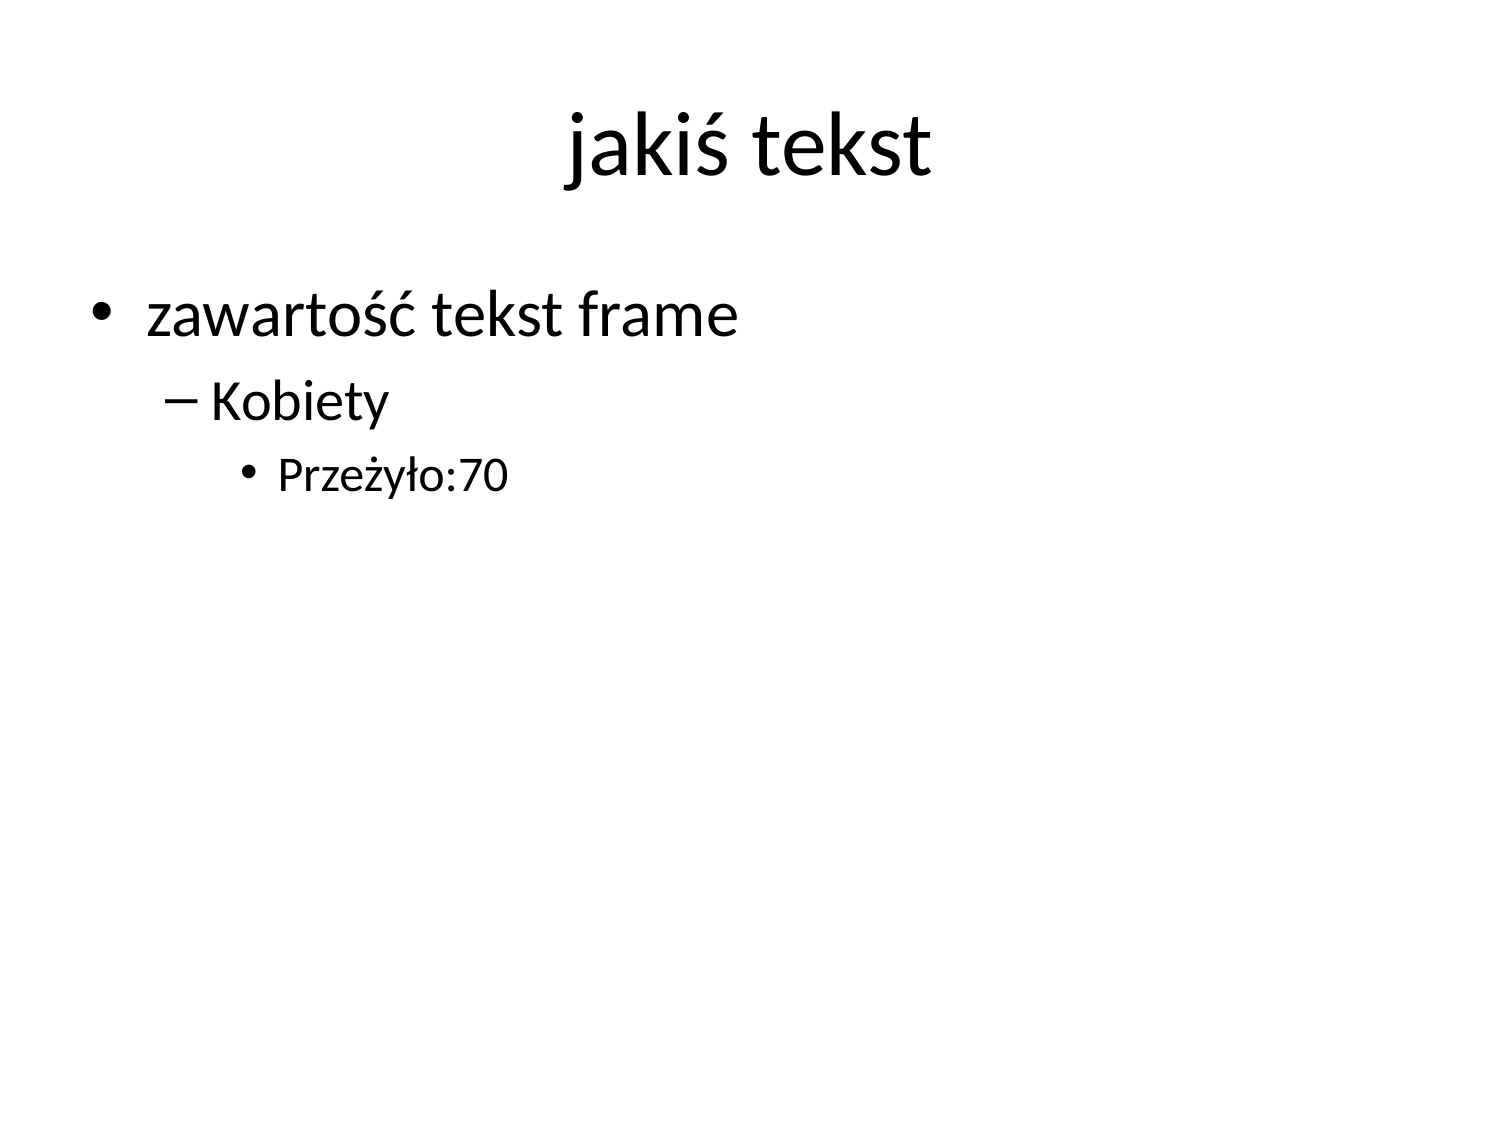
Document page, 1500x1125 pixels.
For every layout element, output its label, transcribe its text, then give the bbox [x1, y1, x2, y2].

title jakiś tekst [75, 45, 1425, 233]
list zawartość tekst frame Kobiety Przeżyło:70 [75, 262, 1425, 1005]
